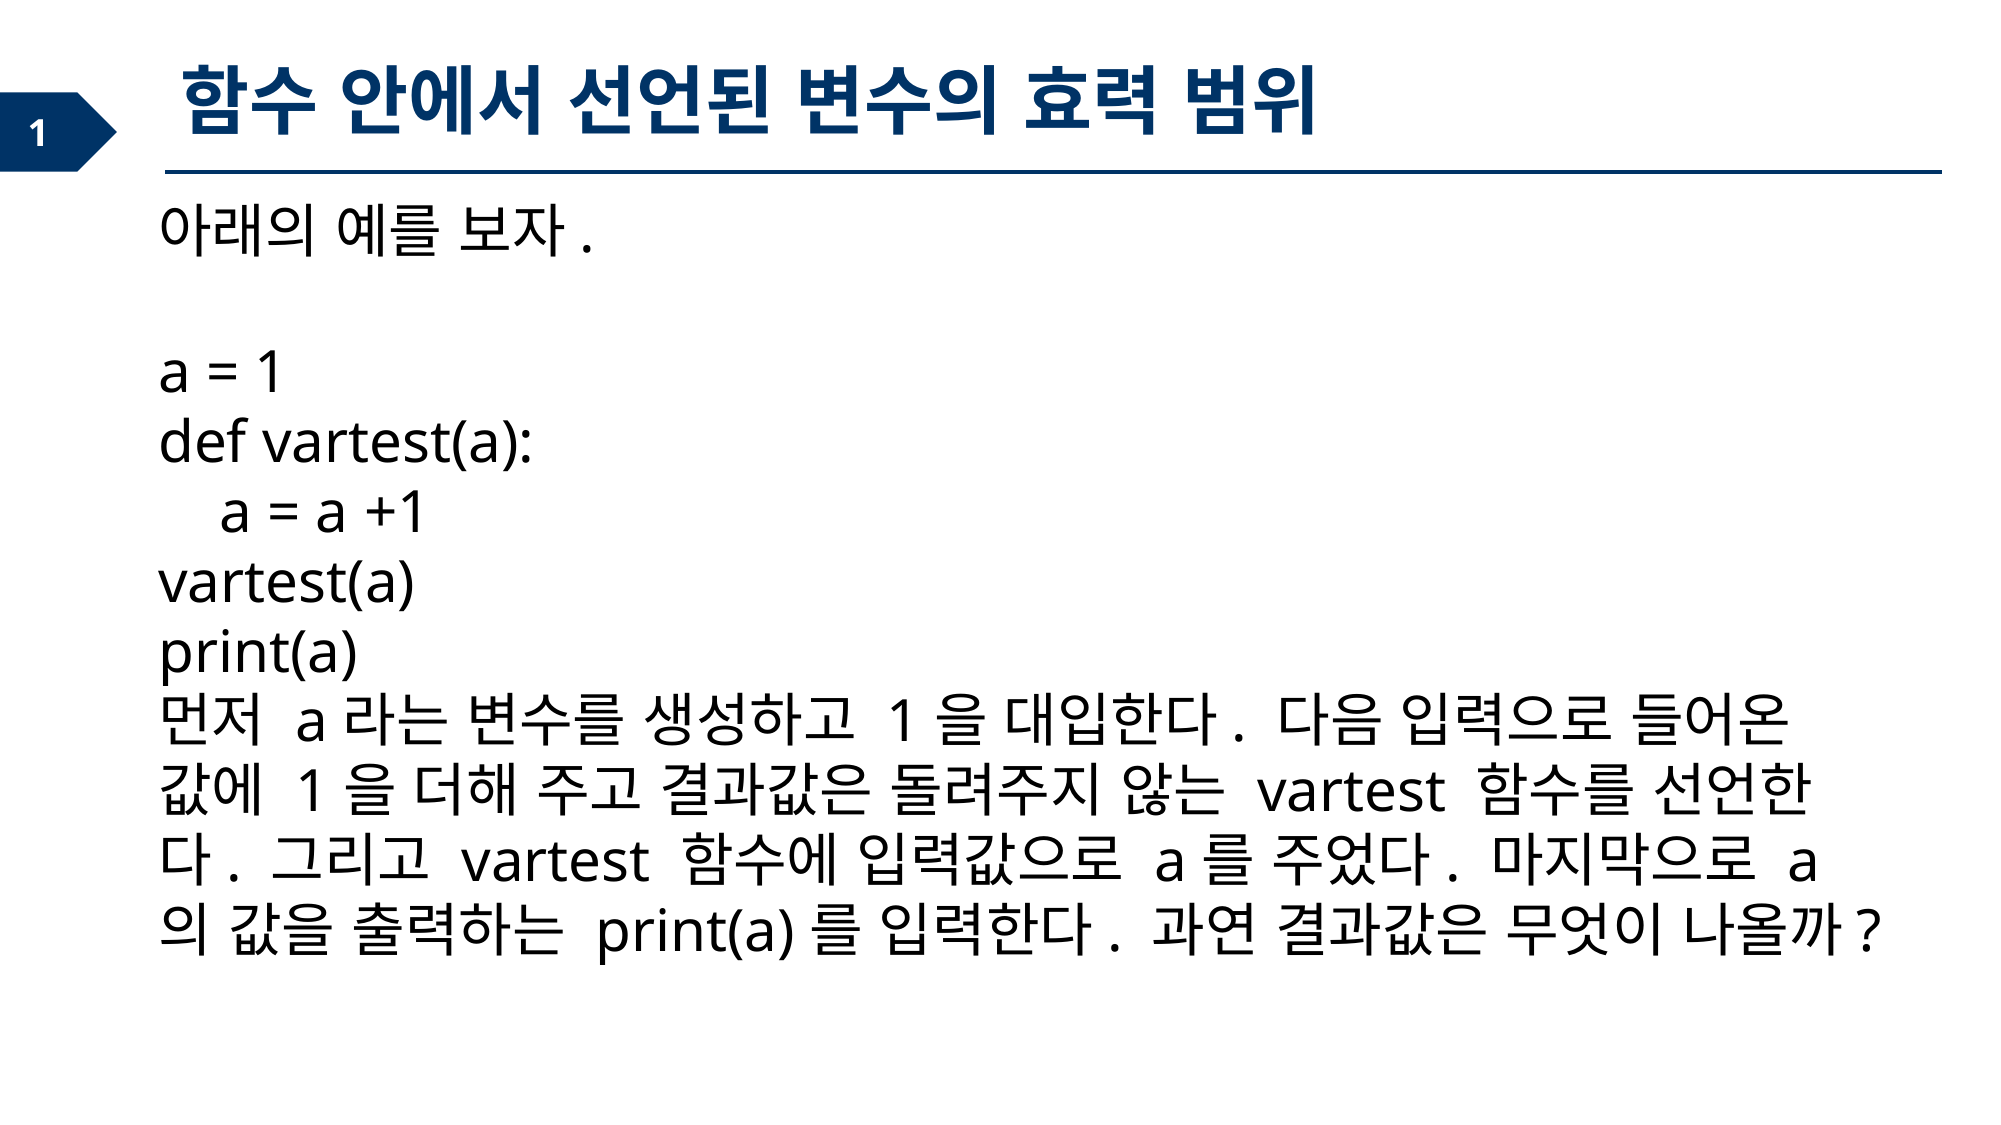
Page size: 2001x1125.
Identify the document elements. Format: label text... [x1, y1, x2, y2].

text_box 아래의 예를 보자. a = 1 def vartest(a): a = a +1 vartest(a) print(a) 먼저 a라는 변수를 생성하고 1을 대입한다. 다음 입력으로 들어온 값에 1을 더해 주고 결과값은 돌려주지 않는 vartest 함수를 선언한다. 그리고 vartest 함수에 입력값으로 a를 주었다. 마지막으로 a의 값을 출력하는 print(a)를 입력한다. 과연 결과값은 무엇이 나올까? [143, 186, 1893, 971]
list 함수 안에서 선언된 변수의 효력 범위 [165, 36, 1941, 172]
